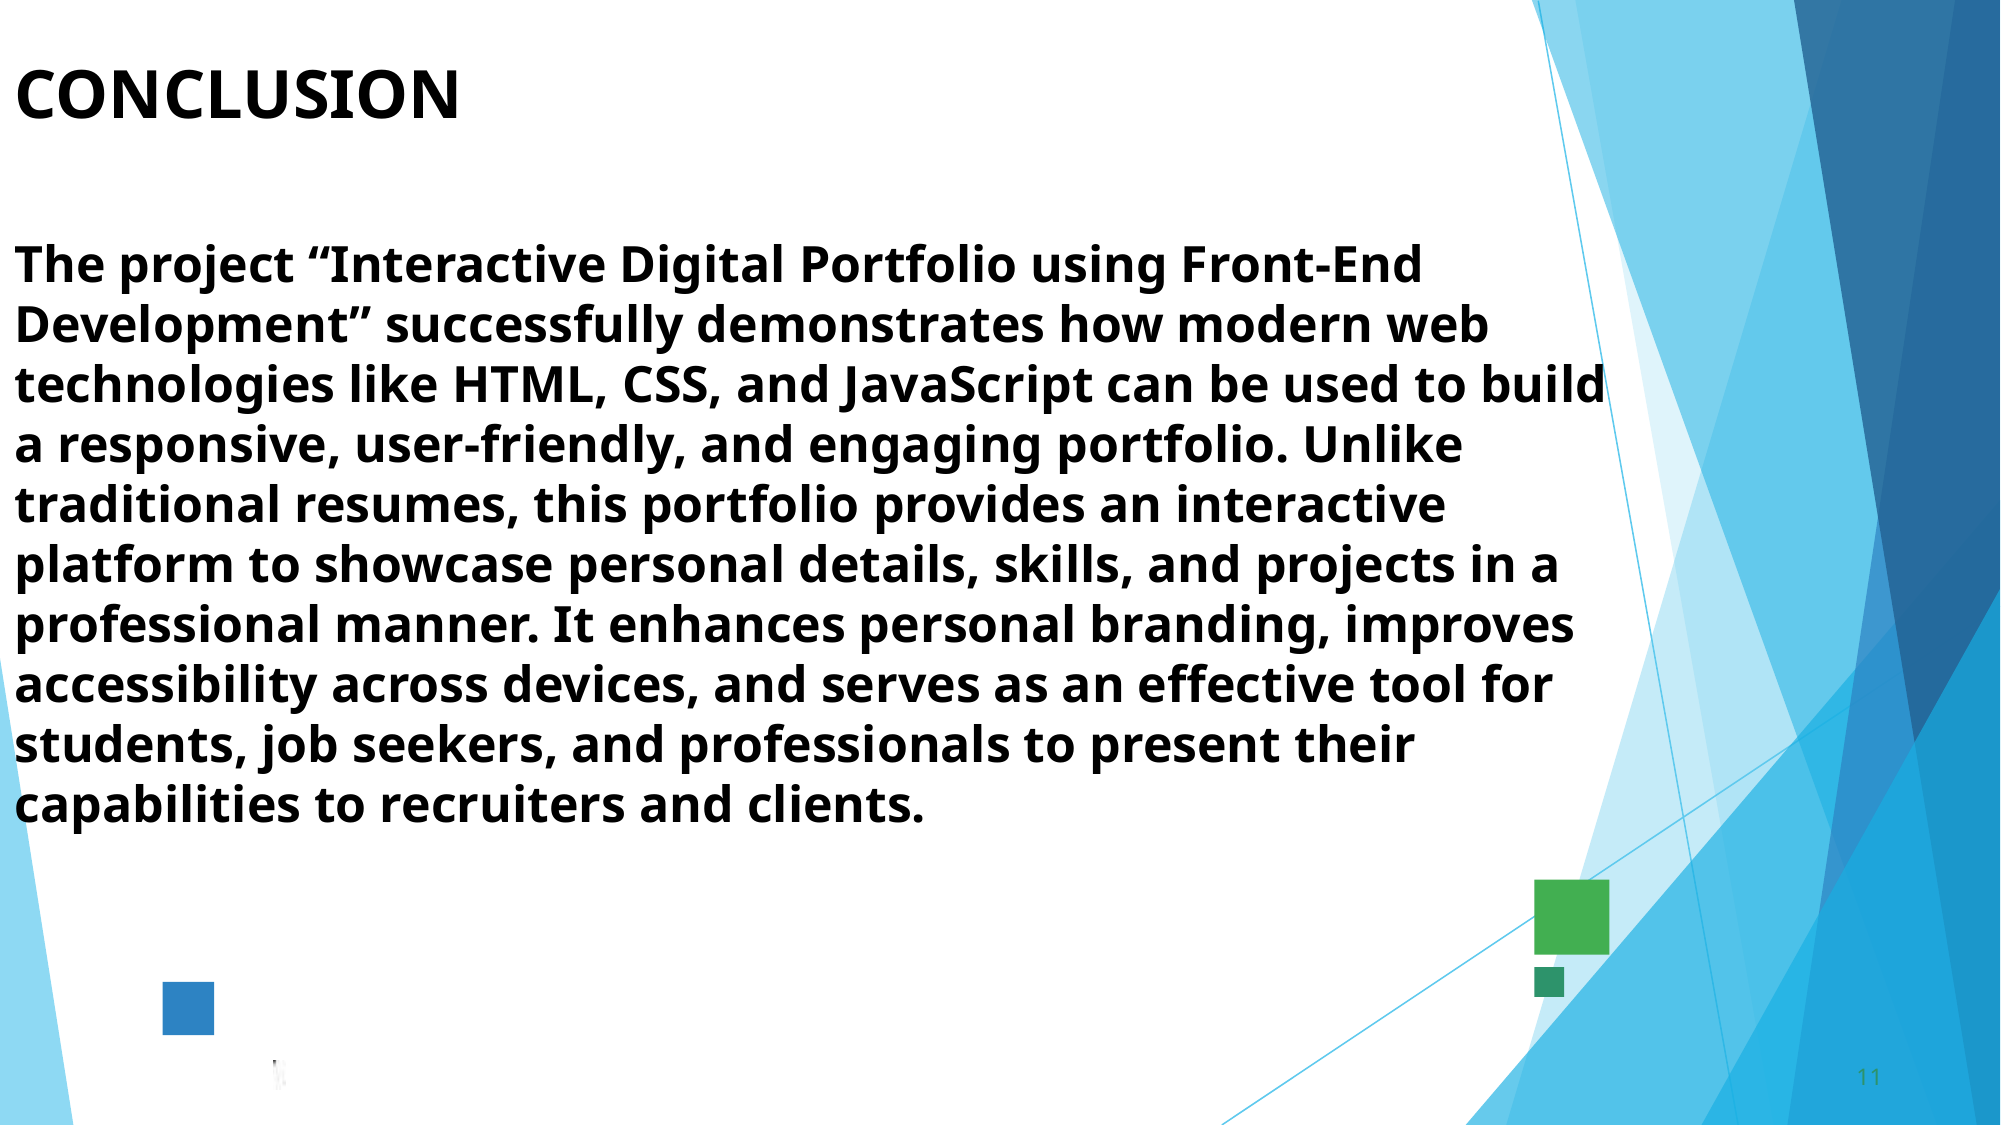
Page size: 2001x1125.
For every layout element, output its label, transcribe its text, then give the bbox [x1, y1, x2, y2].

text_box [1534, 893, 1610, 955]
text_box 11 [1849, 1061, 1888, 1095]
text_box [162, 981, 215, 1036]
title CONCLUSION The project “Interactive Digital Portfolio using Front-End Development” successfully demonstrates how modern web technologies like HTML, CSS, and JavaScript can be used to build a responsive, user-friendly, and engaging portfolio. Unlike traditional resumes, this portfolio provides an interactive platform to showcase personal details, skills, and projects in a professional manner. It enhances personal branding, improves accessibility across devices, and serves as an effective tool for students, job seekers, and professionals to present their capabilities to recruiters and clients. [12, 50, 1638, 893]
text_box [1534, 967, 1565, 997]
picture [273, 1060, 287, 1091]
